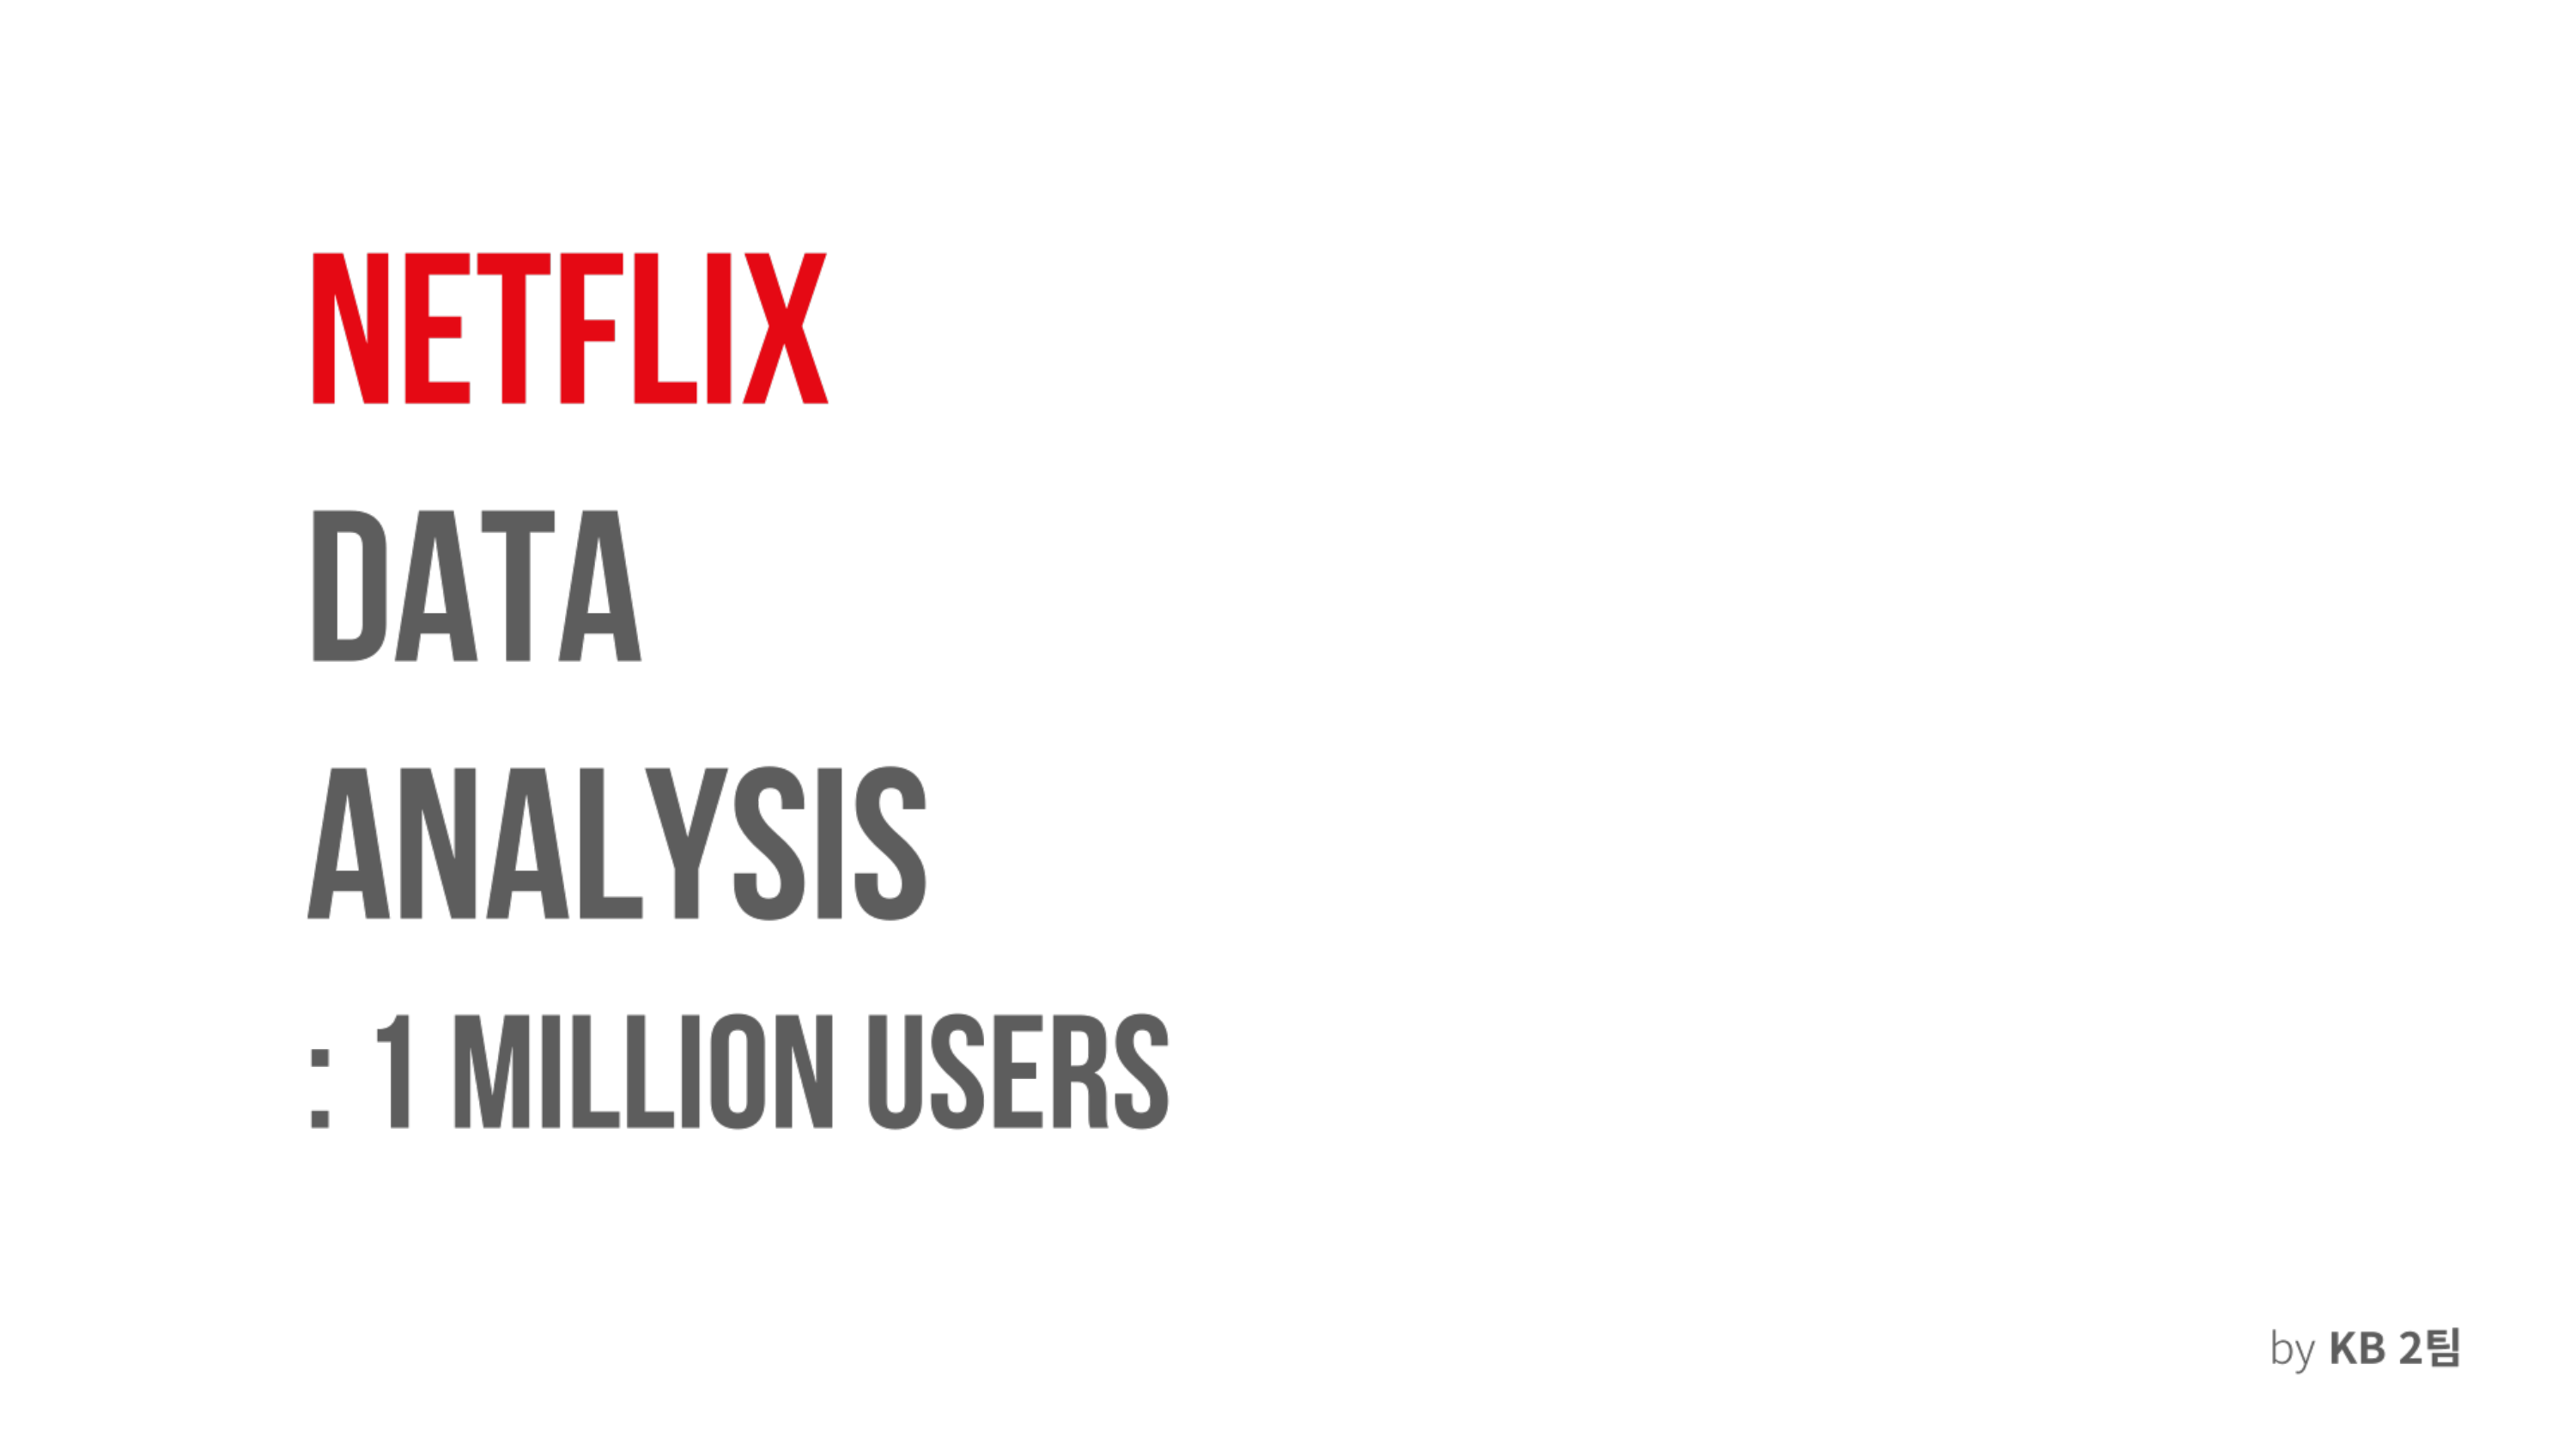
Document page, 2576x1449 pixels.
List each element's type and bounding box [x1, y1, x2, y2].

picture [240, 64, 1373, 1433]
picture [1724, 1300, 2576, 1421]
